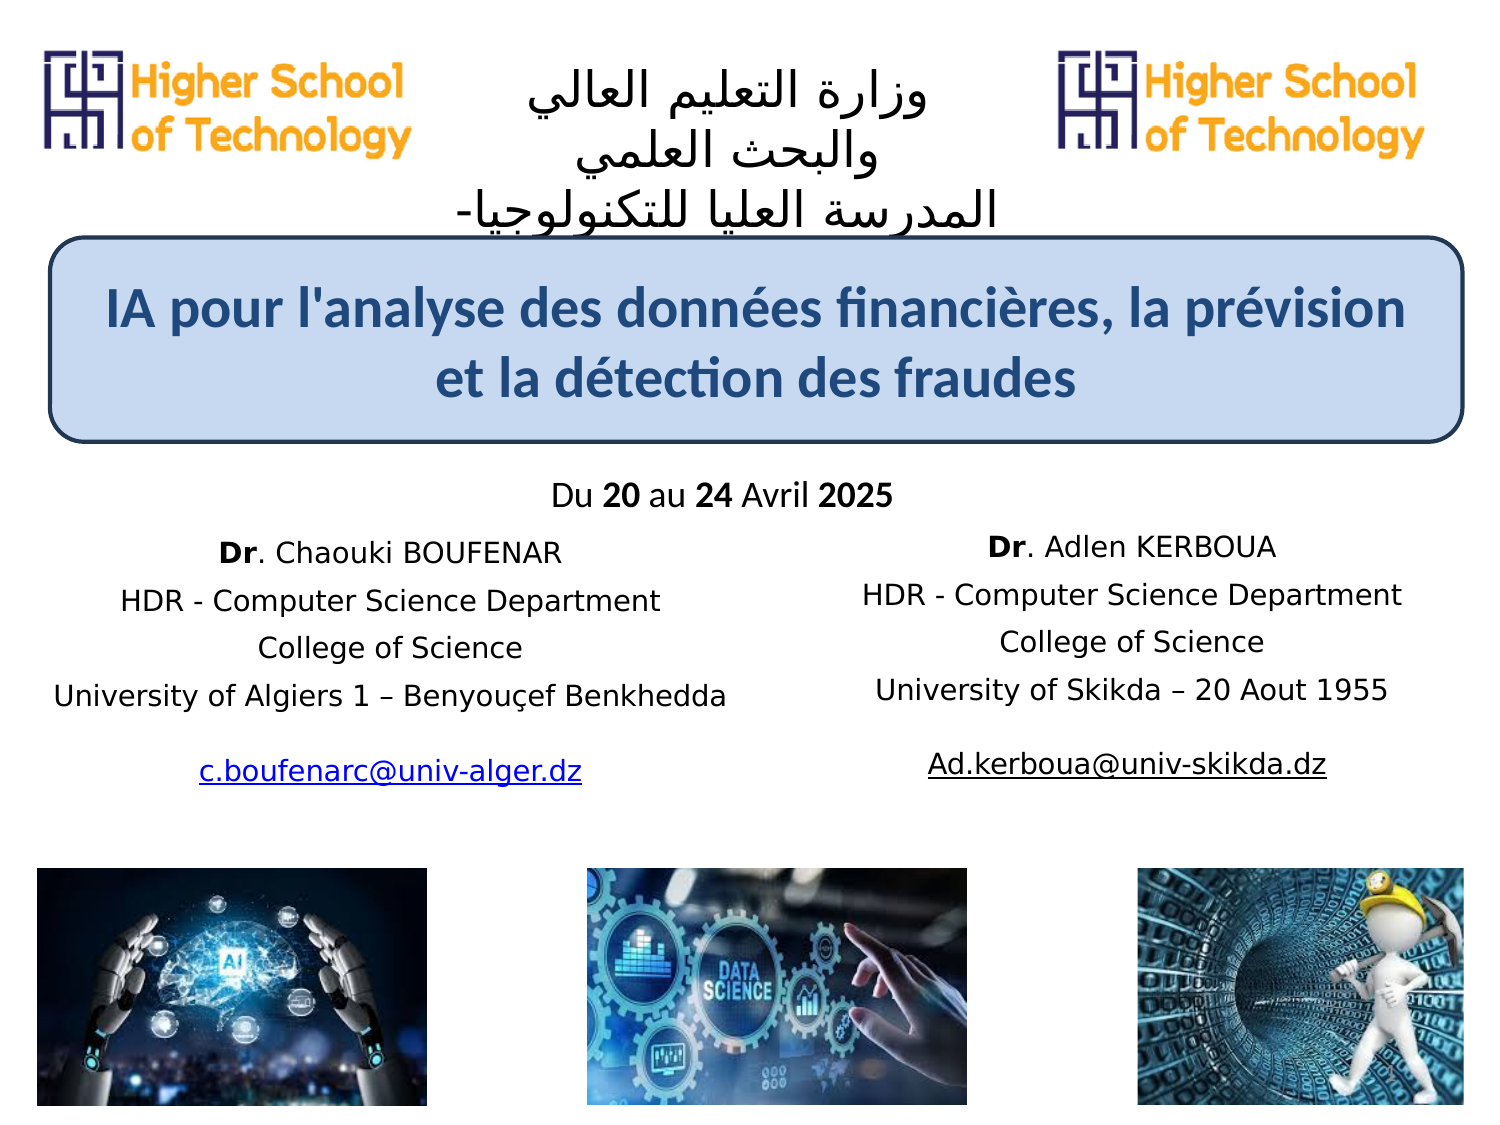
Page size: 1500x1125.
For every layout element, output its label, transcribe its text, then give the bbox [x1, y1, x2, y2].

text_box وزارة التعليم العالي والبحث العلمي المدرسة العليا للتكنولوجيا-البركة [430, 49, 1025, 235]
slide_number 1 [1377, 1060, 1416, 1090]
picture [37, 868, 427, 1106]
picture [42, 49, 412, 163]
text_box Du 20 au 24 Avril 2025 [536, 462, 920, 523]
text_box Dr. Adlen KERBOUA HDR - Computer Science Department College of Science University of Skikda – 20 Aout 1955 Ad.kerboua@univ-skikda.dz [824, 521, 1440, 829]
text_box IA pour l'analyse des données financières, la prévision et la détection des fraudes [47, 235, 1465, 444]
text_box [1137, 868, 1464, 1105]
picture [1055, 49, 1426, 163]
picture [587, 867, 967, 1105]
text_box Dr. Chaouki BOUFENAR HDR - Computer Science Department College of Science University of Algiers 1 – Benyouçef Benkhedda c.boufenarc@univ-alger.dz [18, 527, 763, 834]
